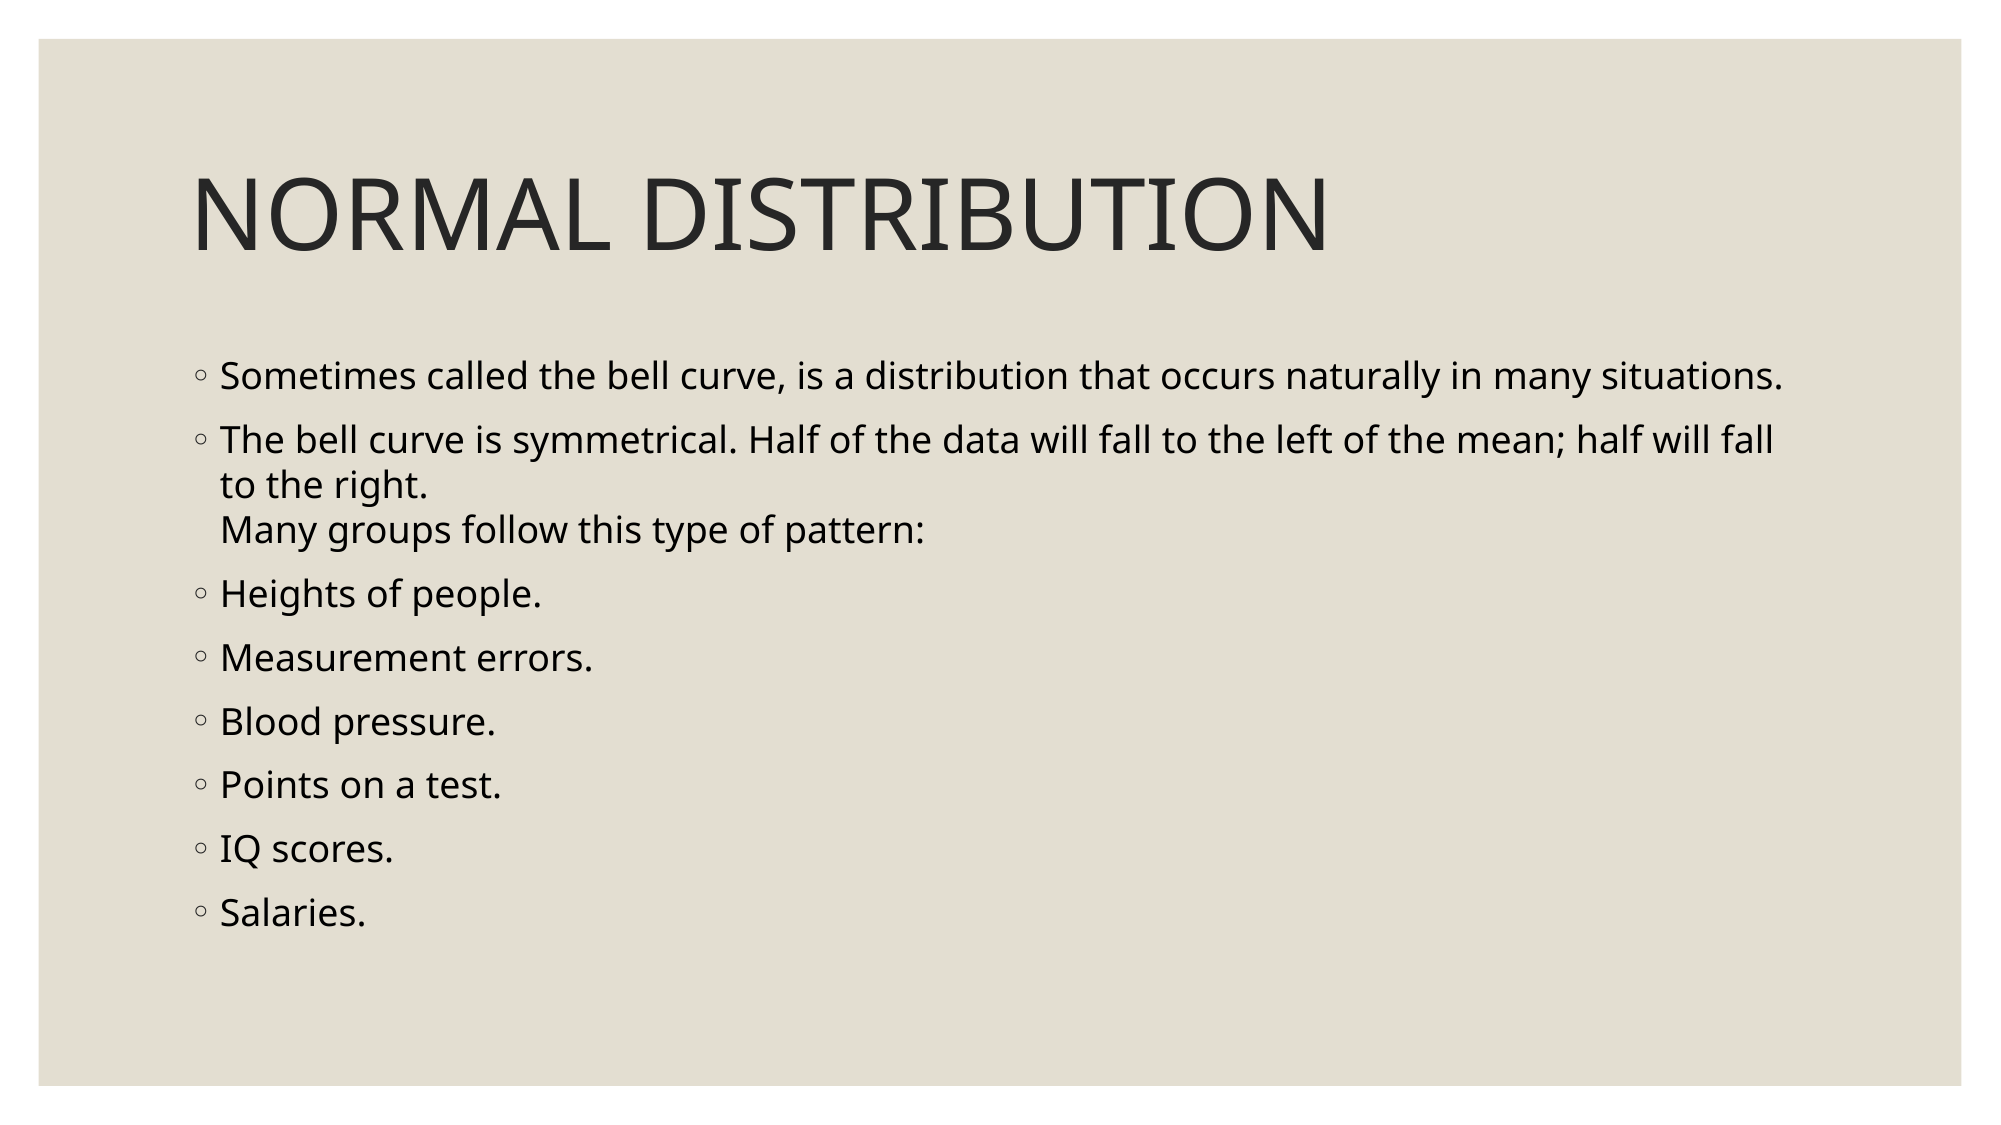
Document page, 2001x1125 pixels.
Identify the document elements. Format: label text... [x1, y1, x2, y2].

list Sometimes called the bell curve, is a distribution that occurs naturally in many situations. The bell curve is symmetrical. Half of the data will fall to the left of the mean; half will fall to the right. Many groups follow this type of pattern: Heights of people. Measurement errors. Blood pressure. Points on a test. IQ scores. Salaries. [174, 345, 1825, 990]
title NORMAL DISTRIBUTION [174, 105, 1825, 331]
